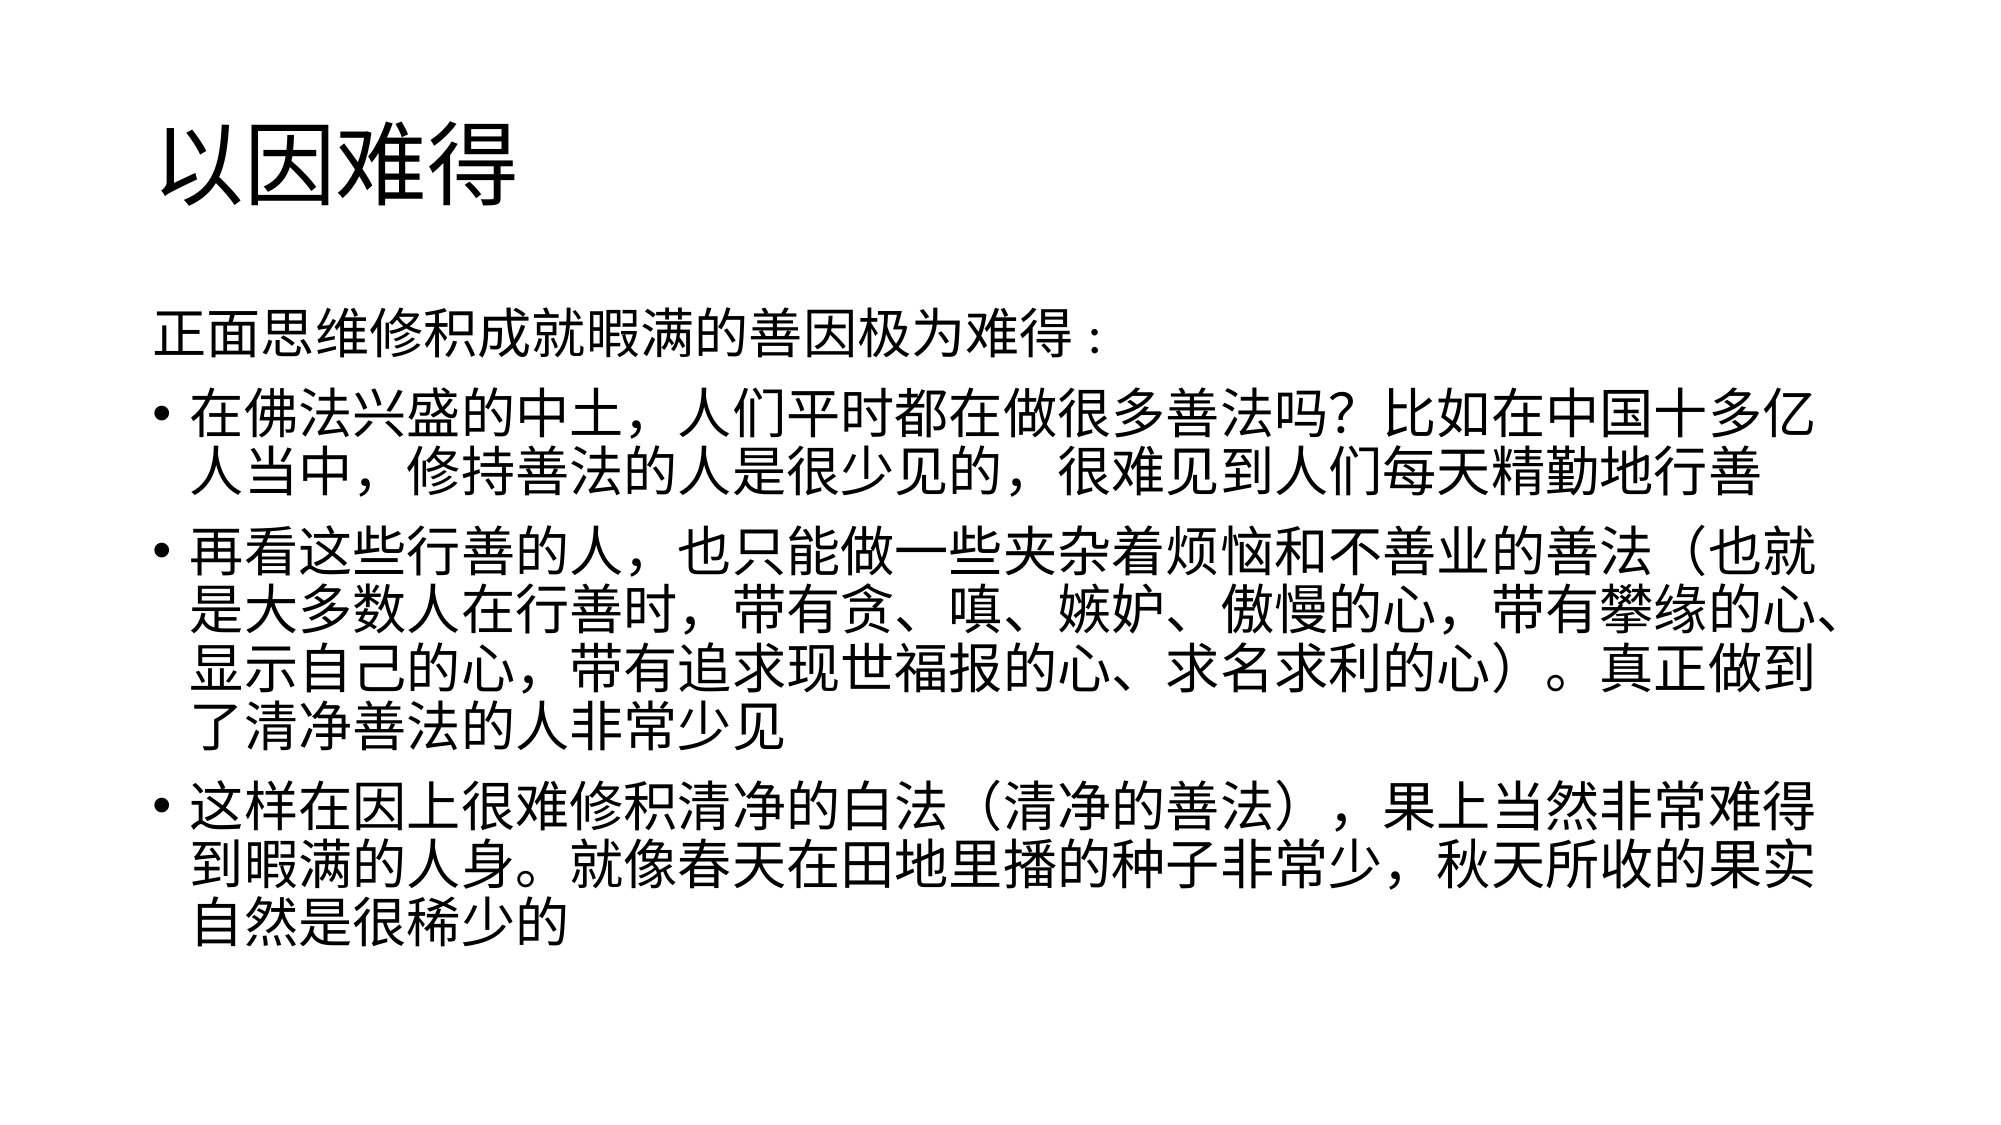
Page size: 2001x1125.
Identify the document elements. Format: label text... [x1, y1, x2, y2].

list 正面思维修积成就暇满的善因极为难得: 在佛法兴盛的中土，人们平时都在做很多善法吗？比如在中国十多亿人当中，修持善法的人是很少见的，很难见到人们每天精勤地行善 再看这些行善的人，也只能做一些夹杂着烦恼和不善业的善法（也就是大多数人在行善时，带有贪、嗔、嫉妒、傲慢的心，带有攀缘的心、显示自己的心，带有追求现世福报的心、求名求利的心）。真正做到了清净善法的人非常少见 这样在因上很难修积清净的白法（清净的善法），果上当然非常难得到暇满的人身。就像春天在田地里播的种子非常少，秋天所收的果实自然是很稀少的 [137, 299, 1863, 1014]
title 以因难得 [137, 59, 1863, 278]
